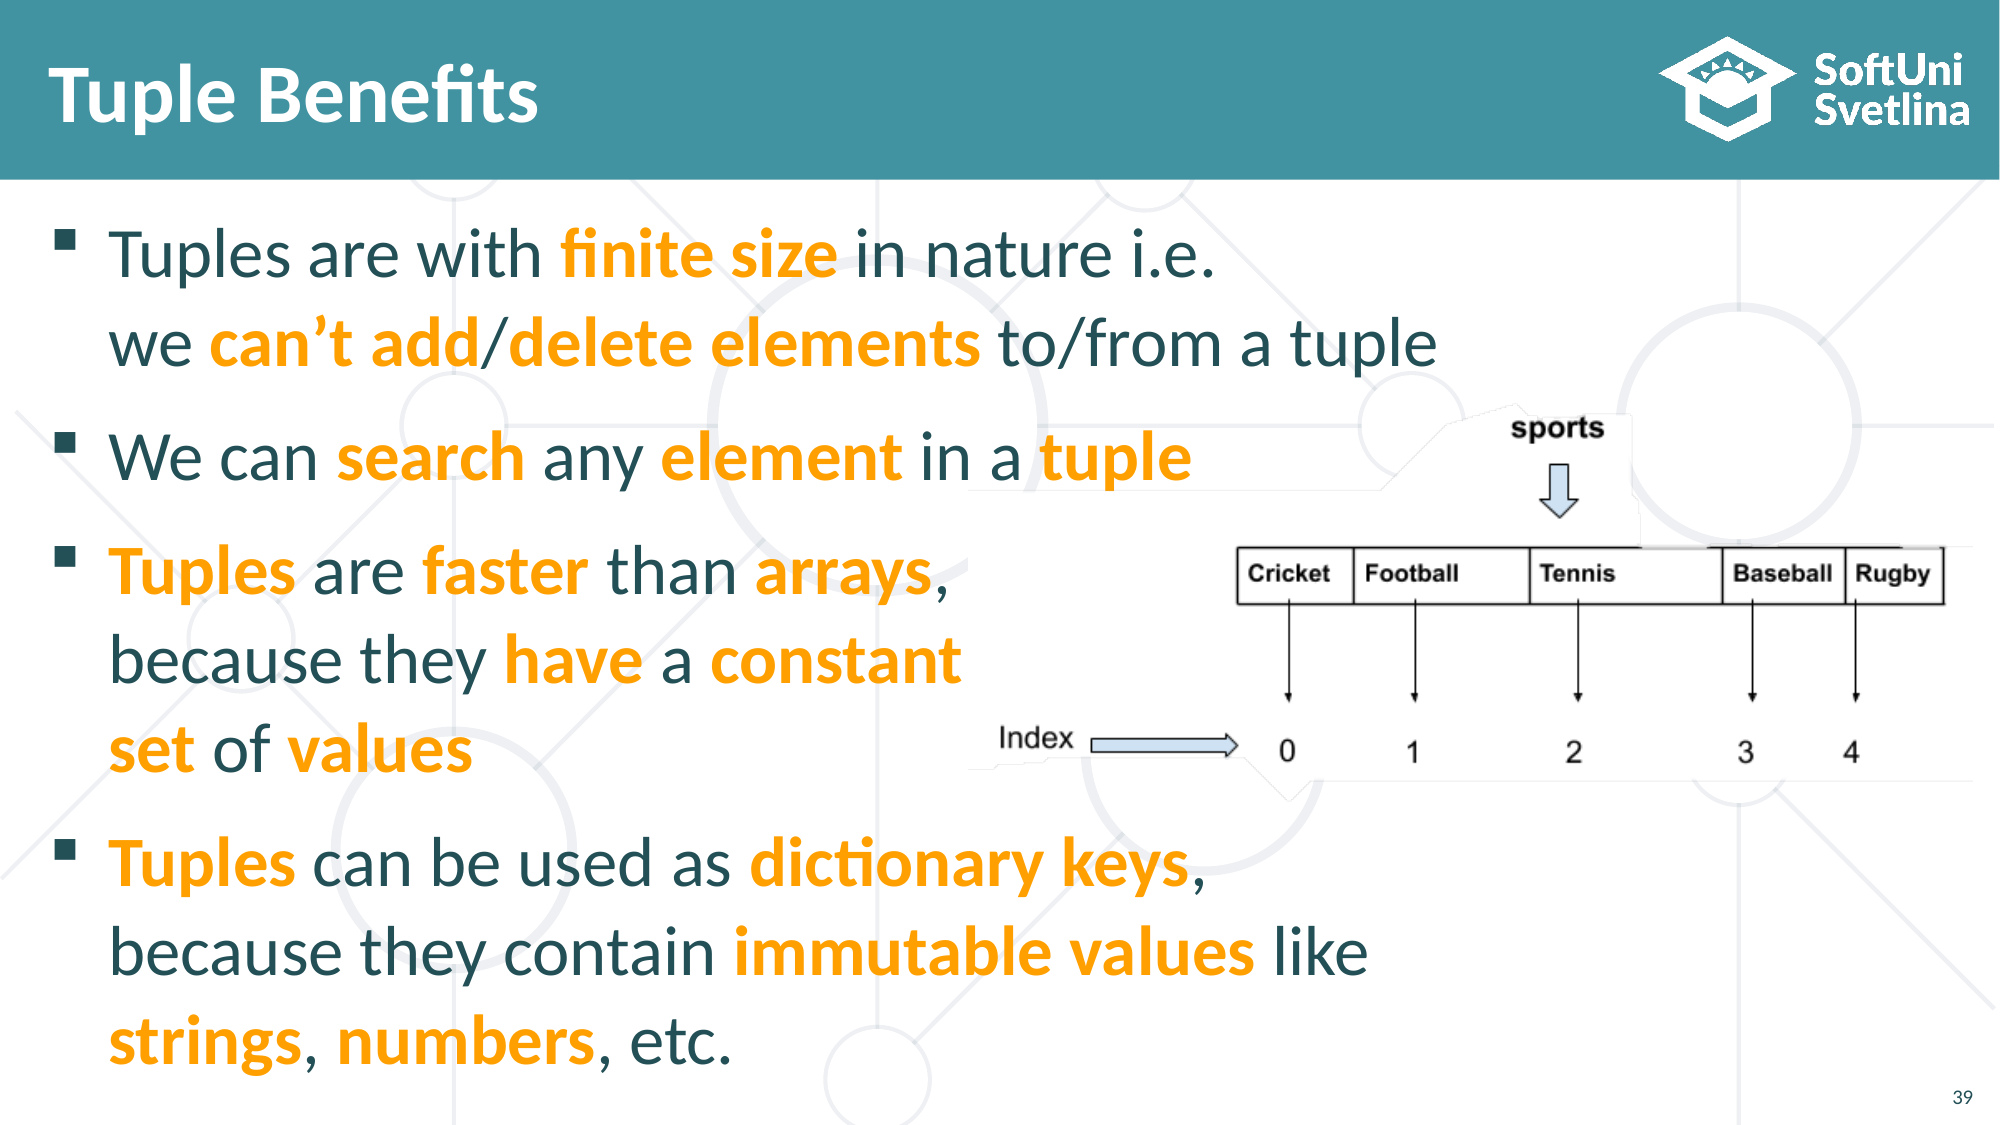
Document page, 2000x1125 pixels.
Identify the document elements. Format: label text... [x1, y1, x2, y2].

picture [968, 325, 1973, 833]
slide_number 39 [1927, 1067, 1989, 1117]
picture [1653, 32, 1971, 146]
title Tuple Benefits [31, 16, 1638, 162]
list Tuples are with finite size in nature i.e. we can’t add/delete elements to/from a tuple We can search any element in a tuple Tuples are faster than arrays, because they have a constant set of values Tuples can be used as dictionary keys, because they contain immutable values like strings, numbers, etc. [31, 196, 1970, 1109]
